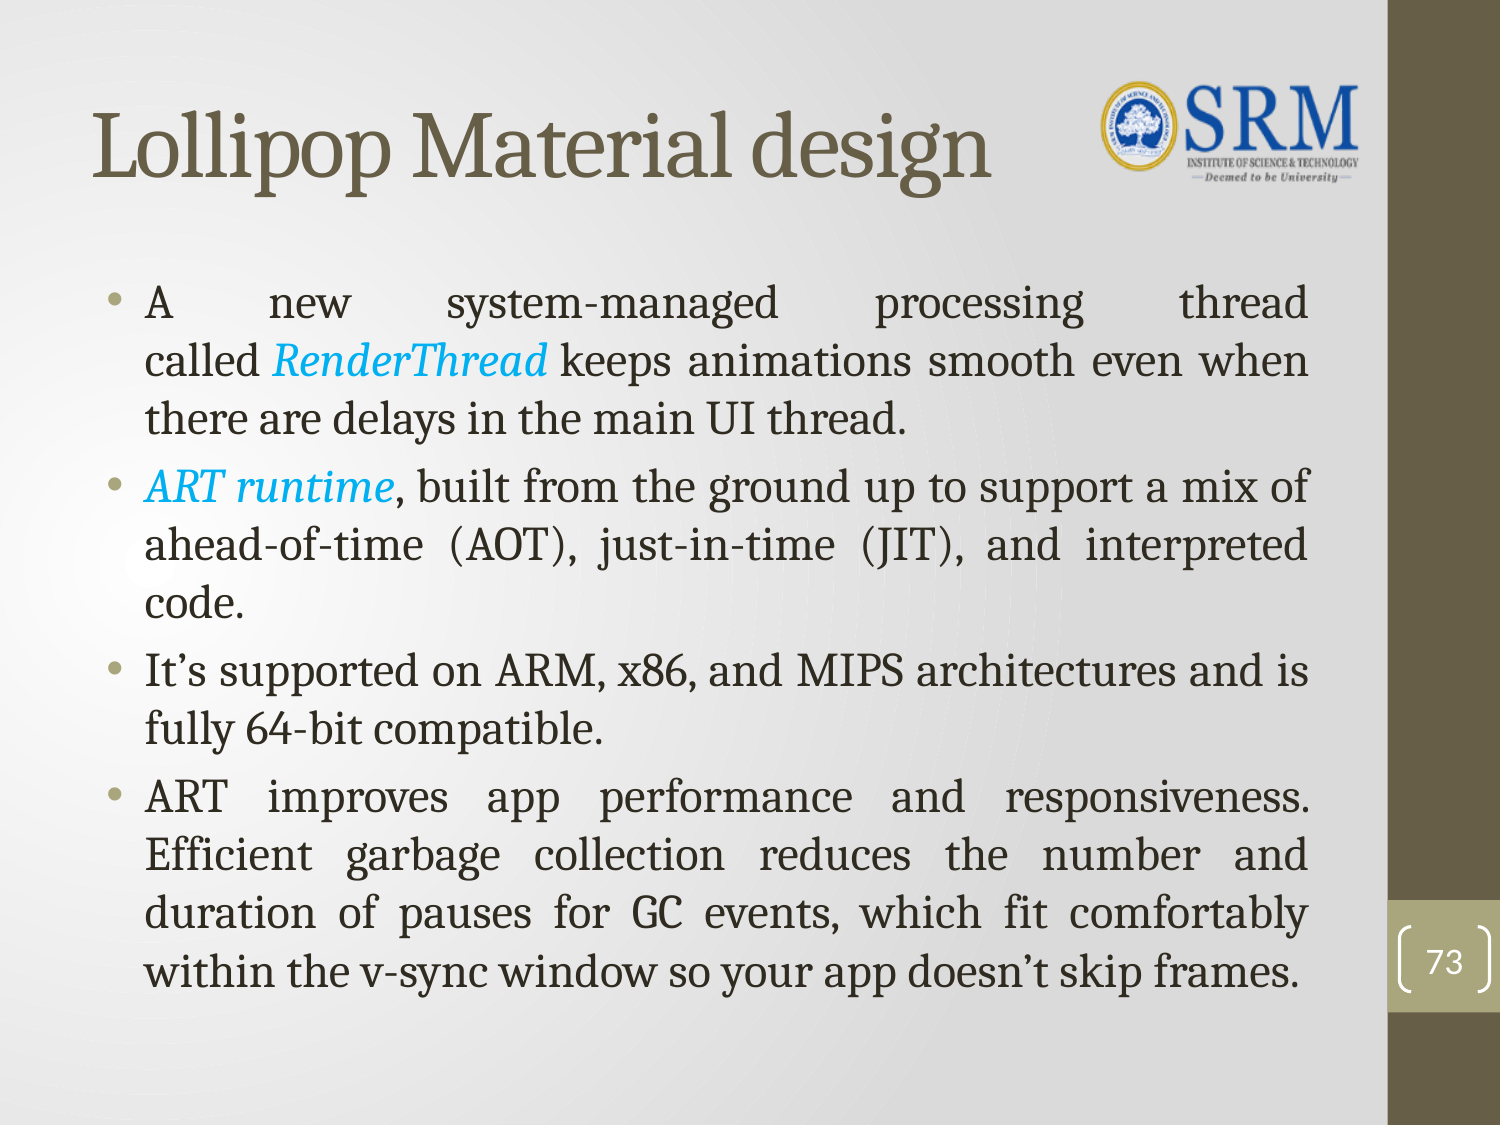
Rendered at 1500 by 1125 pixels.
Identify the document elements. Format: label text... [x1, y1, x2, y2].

slide_number 73 [1397, 925, 1492, 994]
title Lollipop Material design [75, 45, 1075, 233]
list A new system-managed processing thread called RenderThread keeps animations smooth even when there are delays in the main UI thread. ART runtime, built from the ground up to support a mix of ahead-of-time (AOT), just-in-time (JIT), and interpreted code. It’s supported on ARM, x86, and MIPS architectures and is fully 64-bit compatible. ART improves app performance and responsiveness. Efficient garbage collection reduces the number and duration of pauses for GC events, which fit comfortably within the v-sync window so your app doesn’t skip frames. [75, 262, 1325, 1050]
picture [1099, 44, 1362, 219]
